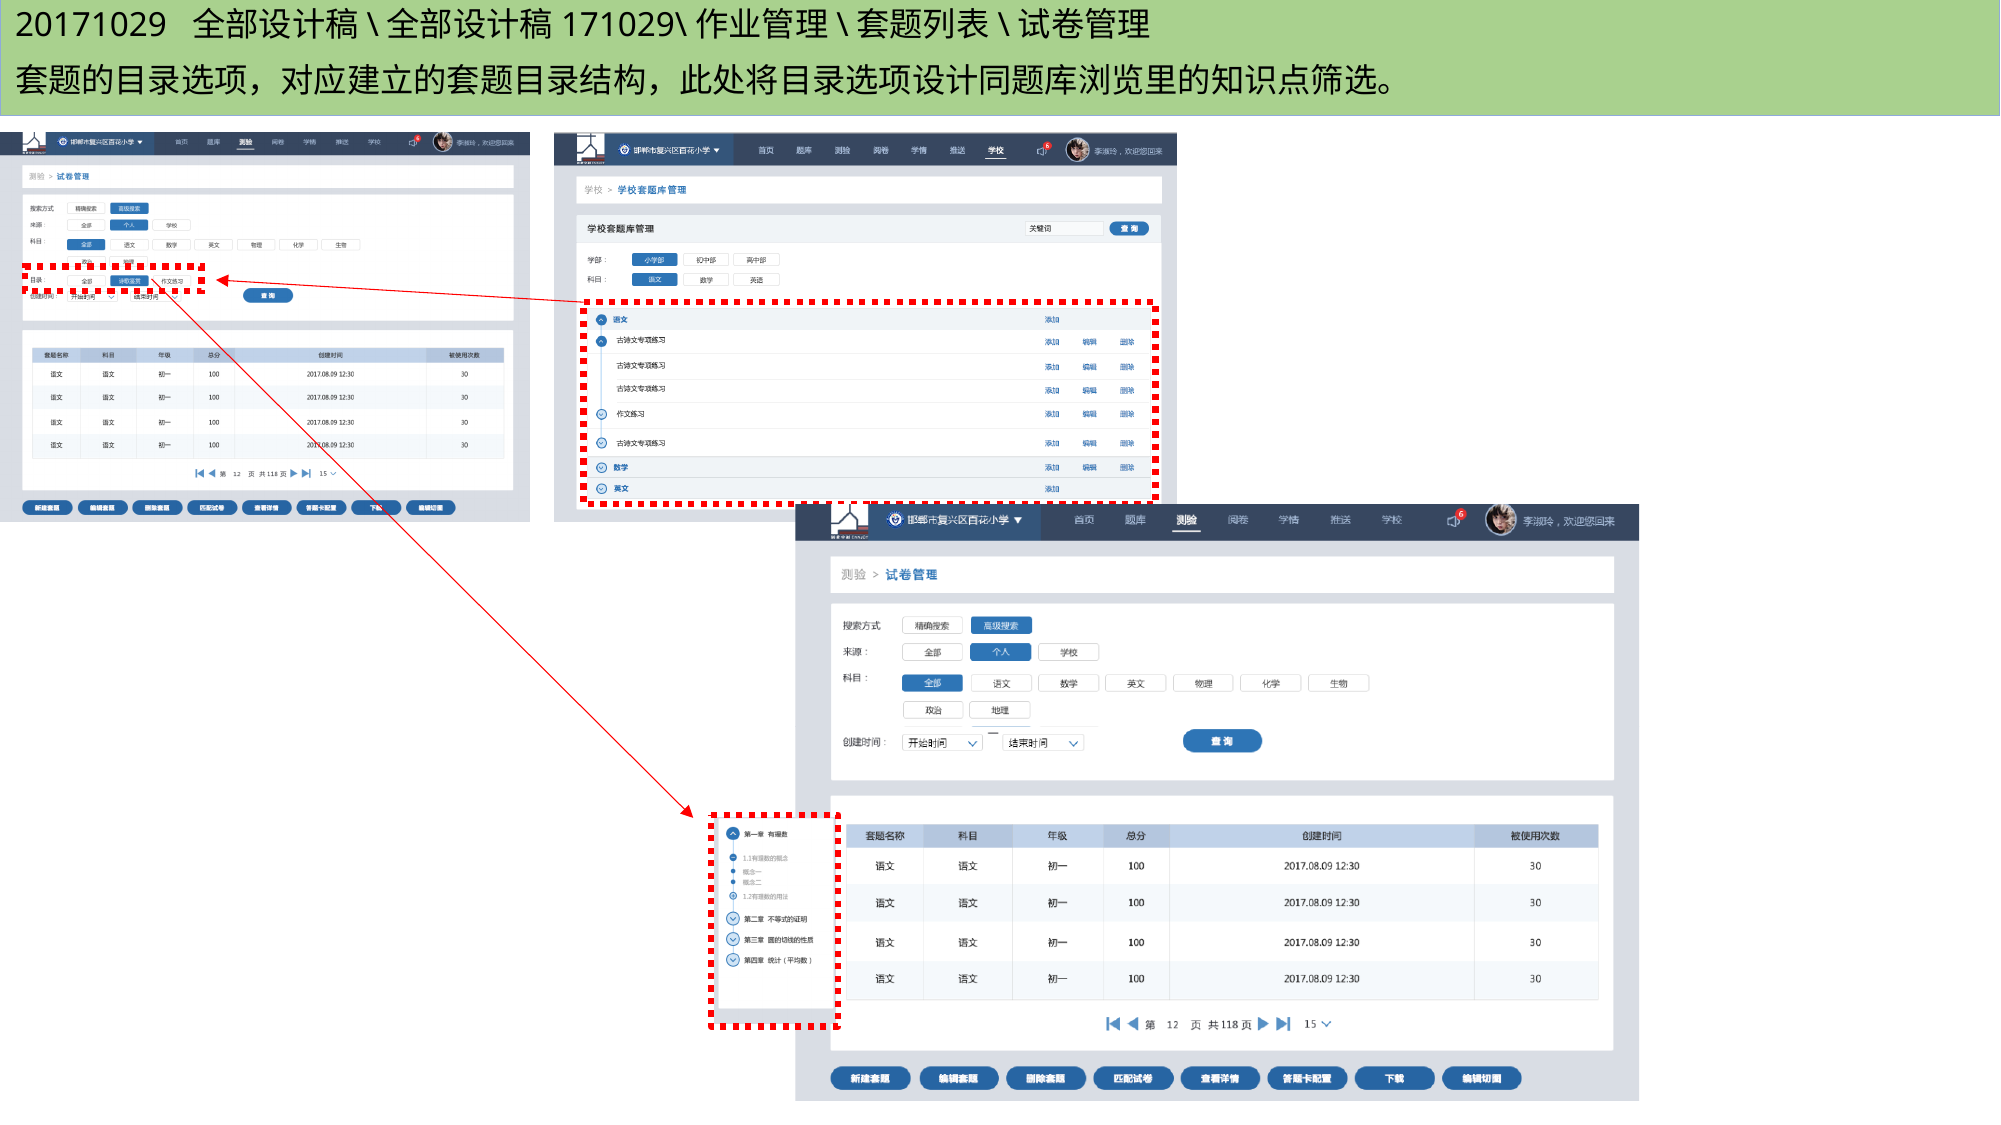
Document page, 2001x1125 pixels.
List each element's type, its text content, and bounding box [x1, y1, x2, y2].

picture [714, 504, 1640, 1115]
text_box 20171029 全部设计稿\全部设计稿171029\作业管理\套题列表\试卷管理 套题的目录选项，对应建立的套题目录结构，此处将目录选项设计同题库浏览里的知识点筛选。 [0, 0, 2000, 116]
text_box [0, 132, 1177, 818]
